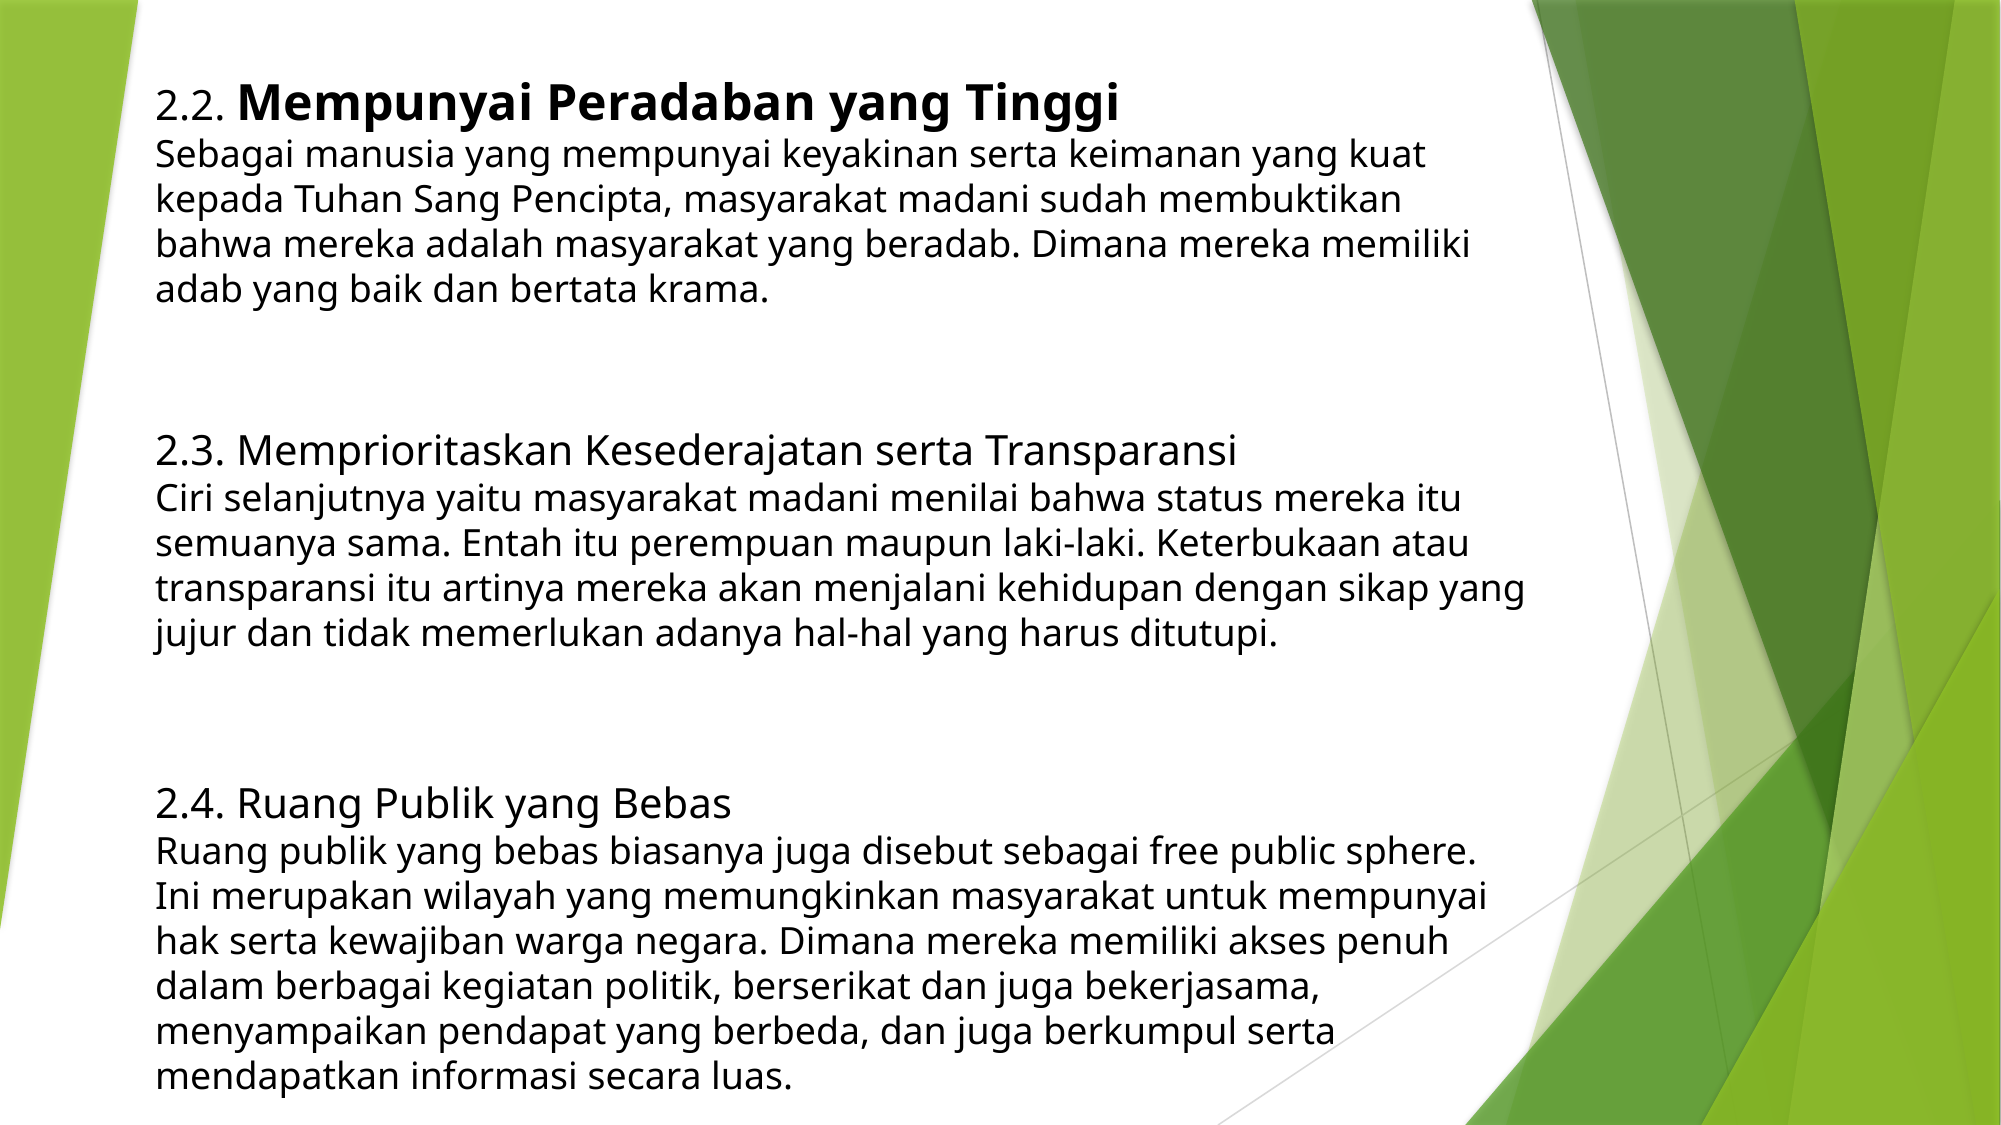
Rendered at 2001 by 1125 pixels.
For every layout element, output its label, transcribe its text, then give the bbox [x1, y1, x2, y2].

text_box 2.4. Ruang Publik yang Bebas Ruang publik yang bebas biasanya juga disebut sebagai free public sphere. Ini merupakan wilayah yang memungkinkan masyarakat untuk mempunyai hak serta kewajiban warga negara. Dimana mereka memiliki akses penuh dalam berbagai kegiatan politik, berserikat dan juga bekerjasama, menyampaikan pendapat yang berbeda, dan juga berkumpul serta mendapatkan informasi secara luas. [140, 769, 1543, 1105]
text_box 2.3. Memprioritaskan Kesederajatan serta Transparansi Ciri selanjutnya yaitu masyarakat madani menilai bahwa status mereka itu semuanya sama. Entah itu perempuan maupun laki-laki. Keterbukaan atau transparansi itu artinya mereka akan menjalani kehidupan dengan sikap yang jujur dan tidak memerlukan adanya hal-hal yang harus ditutupi. [140, 416, 1543, 661]
text_box 2.2. Mempunyai Peradaban yang Tinggi Sebagai manusia yang mempunyai keyakinan serta keimanan yang kuat kepada Tuhan Sang Pencipta, masyarakat madani sudah membuktikan bahwa mereka adalah masyarakat yang beradab. Dimana mereka memiliki adab yang baik dan bertata krama. [140, 62, 1543, 318]
